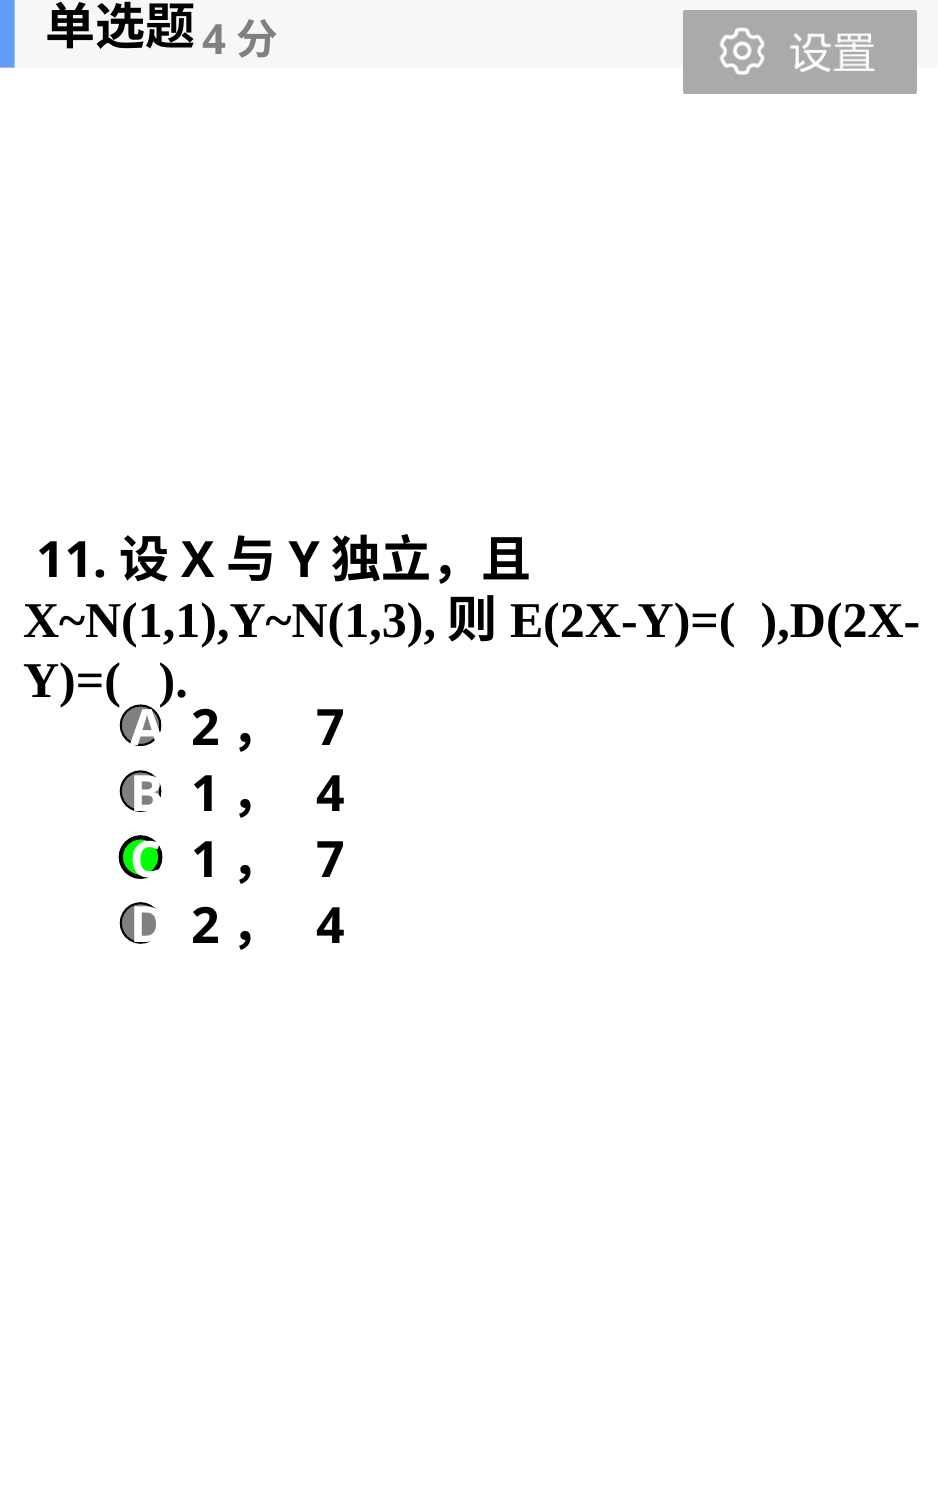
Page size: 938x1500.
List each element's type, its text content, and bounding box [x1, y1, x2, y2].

text_box 1， 4 [187, 766, 844, 816]
text_box B [120, 771, 161, 811]
text_box D [120, 903, 161, 943]
text_box A [120, 705, 161, 746]
text_box 2， 4 [187, 898, 844, 948]
text_box 2， 7 [187, 700, 844, 750]
picture [683, 10, 917, 94]
text_box C [120, 837, 161, 877]
text_box 1， 7 [187, 832, 844, 882]
text_box 11.设X与Y独立，且X~N(1,1),Y~N(1,3),则E(2X-Y)=( ),D(2X-Y)=( ). [19, 535, 938, 700]
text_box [0, 0, 938, 68]
